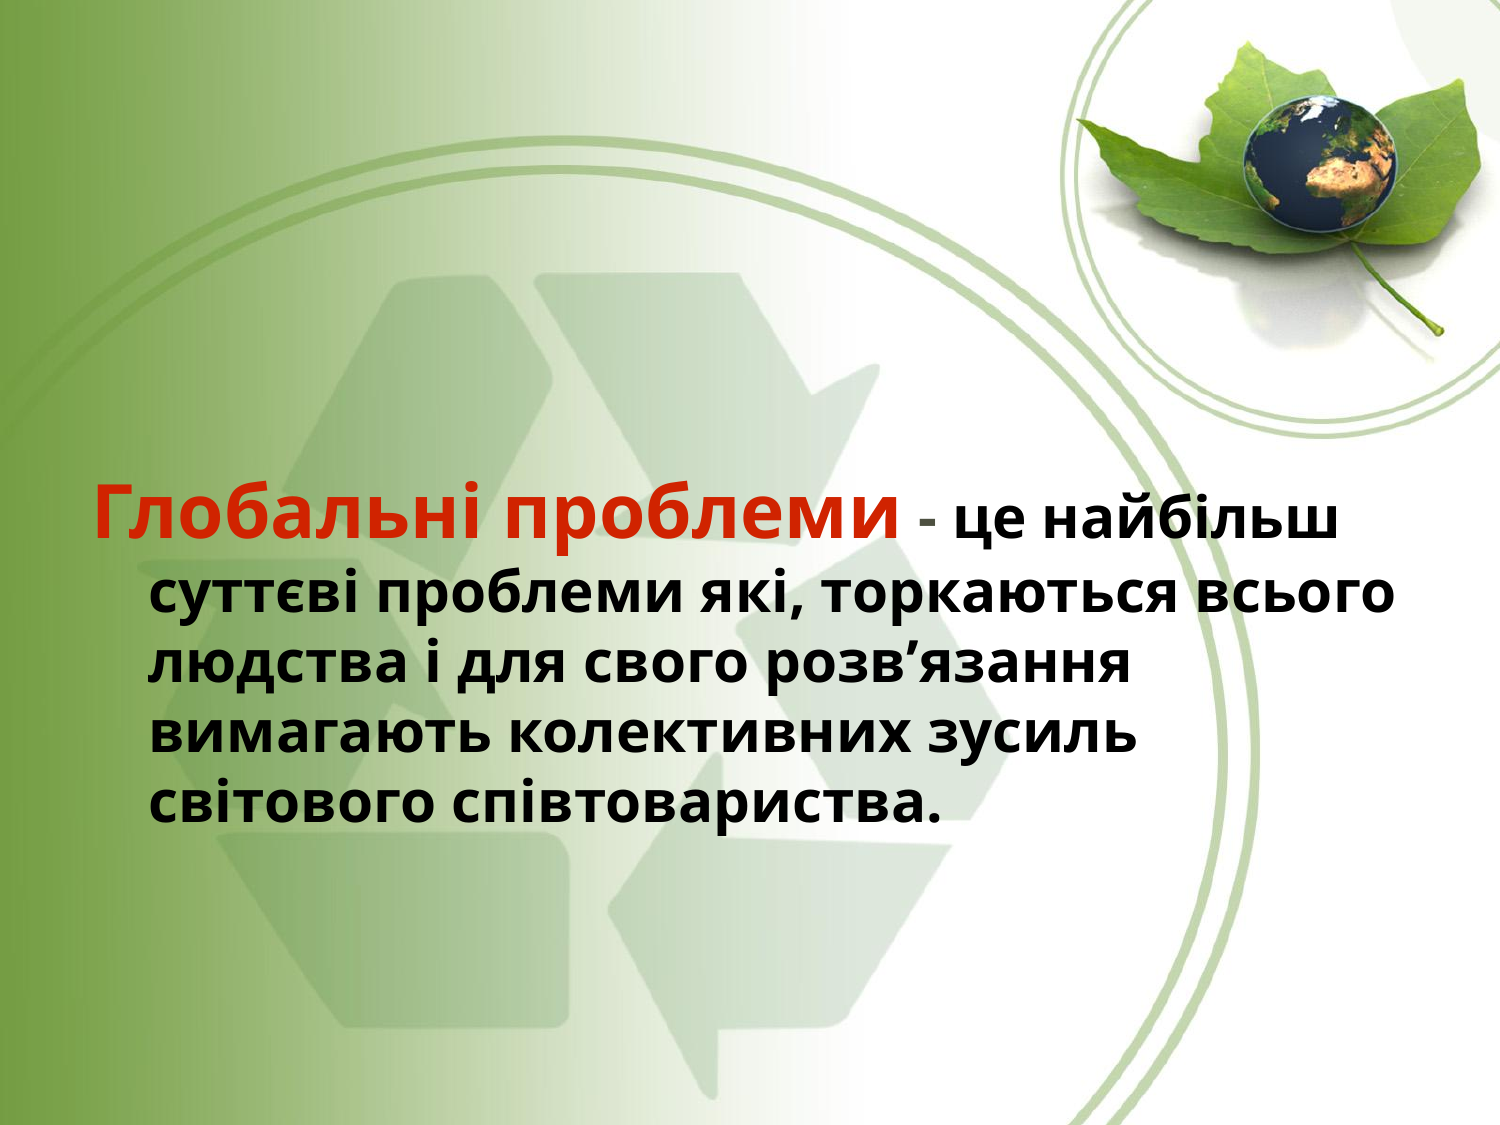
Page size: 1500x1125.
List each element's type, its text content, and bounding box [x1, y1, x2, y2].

list Глобальні проблеми - це найбільш суттєві проблеми які, торкаються всього людства і для свого розв’язання вимагають колективних зусиль світового співтовариства. [76, 456, 1427, 799]
picture [0, 0, 1500, 1125]
